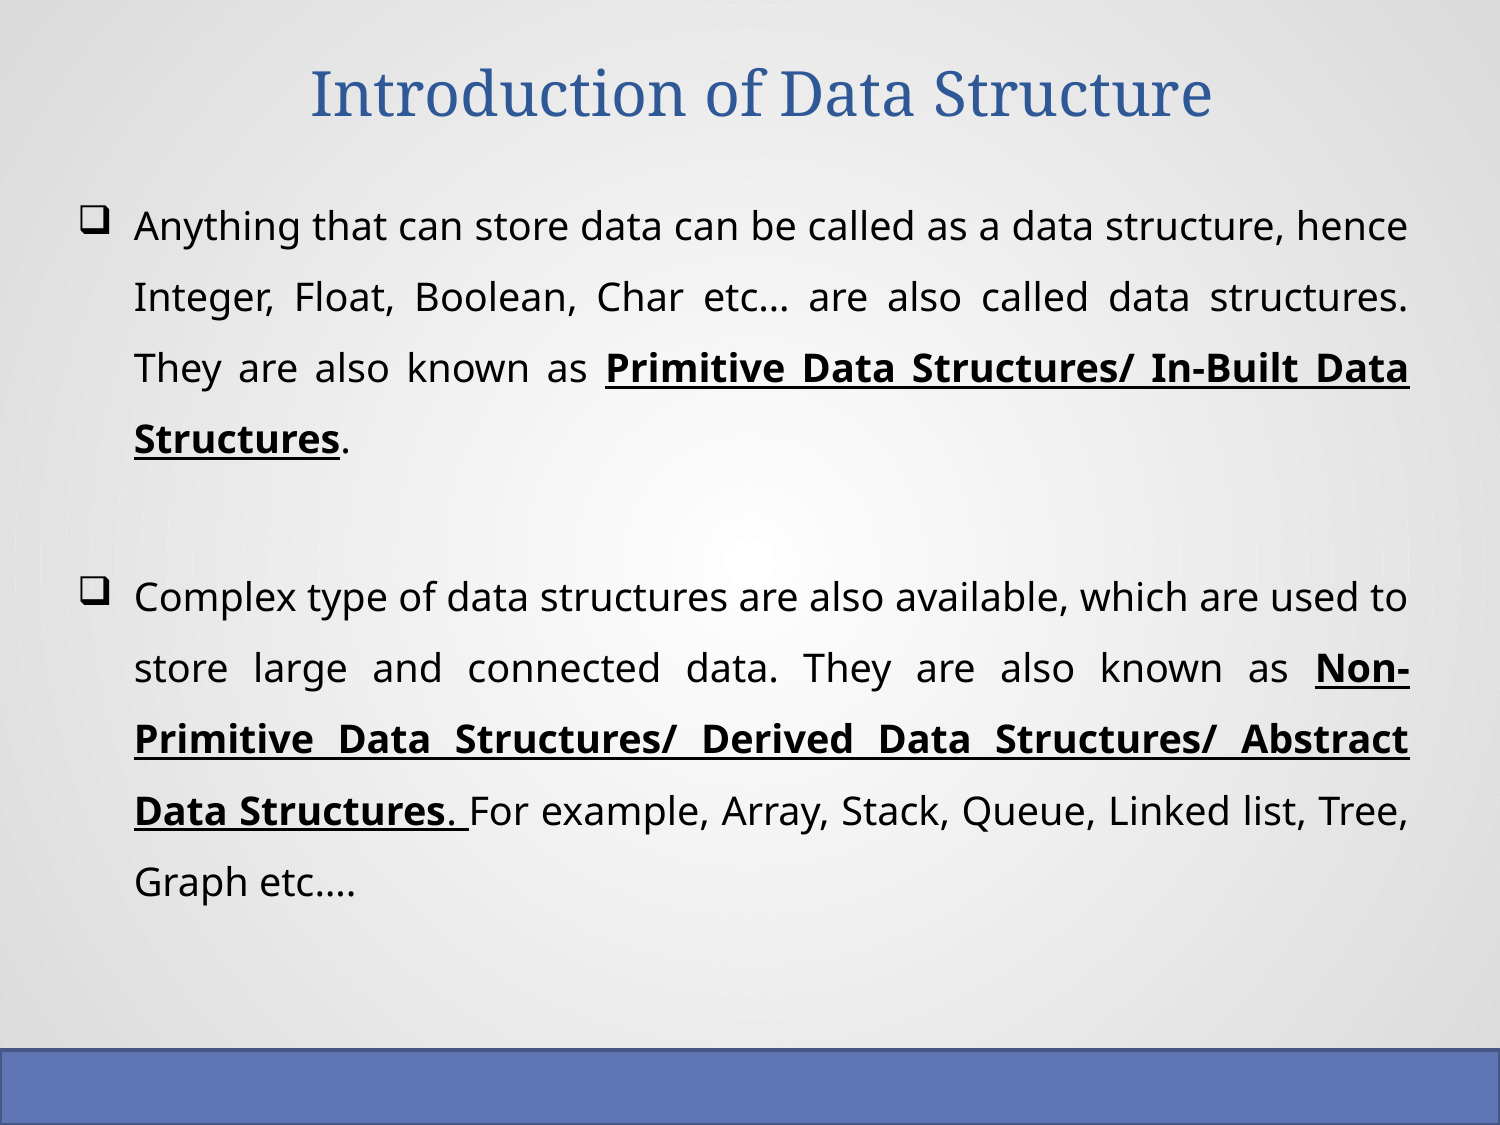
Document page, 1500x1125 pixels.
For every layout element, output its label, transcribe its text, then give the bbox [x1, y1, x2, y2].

title Introduction of Data Structure [87, 12, 1438, 125]
list Anything that can store data can be called as a data structure, hence Integer, Float, Boolean, Char etc… are also called data structures. They are also known as Primitive Data Structures/ In-Built Data Structures. Complex type of data structures are also available, which are used to store large and connected data. They are also known as Non-Primitive Data Structures/ Derived Data Structures/ Abstract Data Structures. For example, Array, Stack, Queue, Linked list, Tree, Graph etc…. [62, 170, 1425, 1013]
text_box [0, 1048, 1500, 1125]
